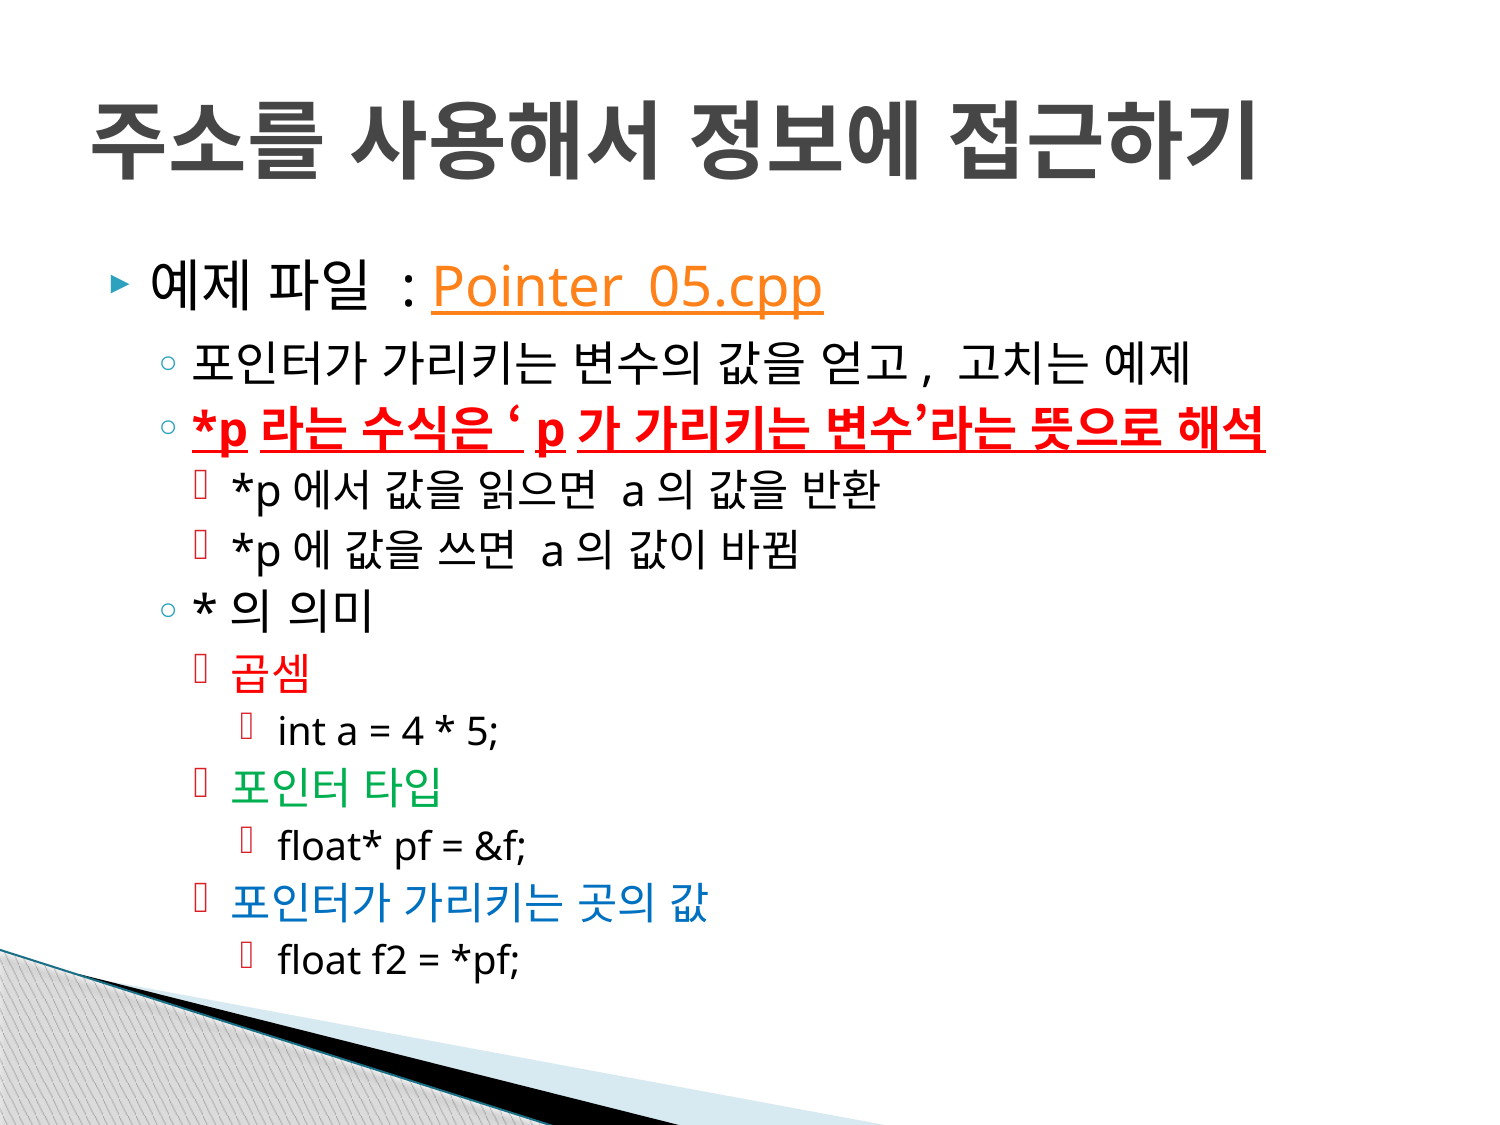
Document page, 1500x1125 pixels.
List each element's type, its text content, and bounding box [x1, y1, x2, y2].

list 예제 파일 : Pointer_05.cpp 포인터가 가리키는 변수의 값을 얻고, 고치는 예제 *p라는 수식은 ‘p가 가리키는 변수’라는 뜻으로 해석 *p에서 값을 읽으면 a의 값을 반환 *p에 값을 쓰면 a의 값이 바뀜 *의 의미 곱셈 int a = 4 * 5; 포인터 타입 float* pf = &f; 포인터가 가리키는 곳의 값 float f2 = *pf; [75, 243, 1425, 986]
title 주소를 사용해서 정보에 접근하기 [75, 45, 1425, 233]
